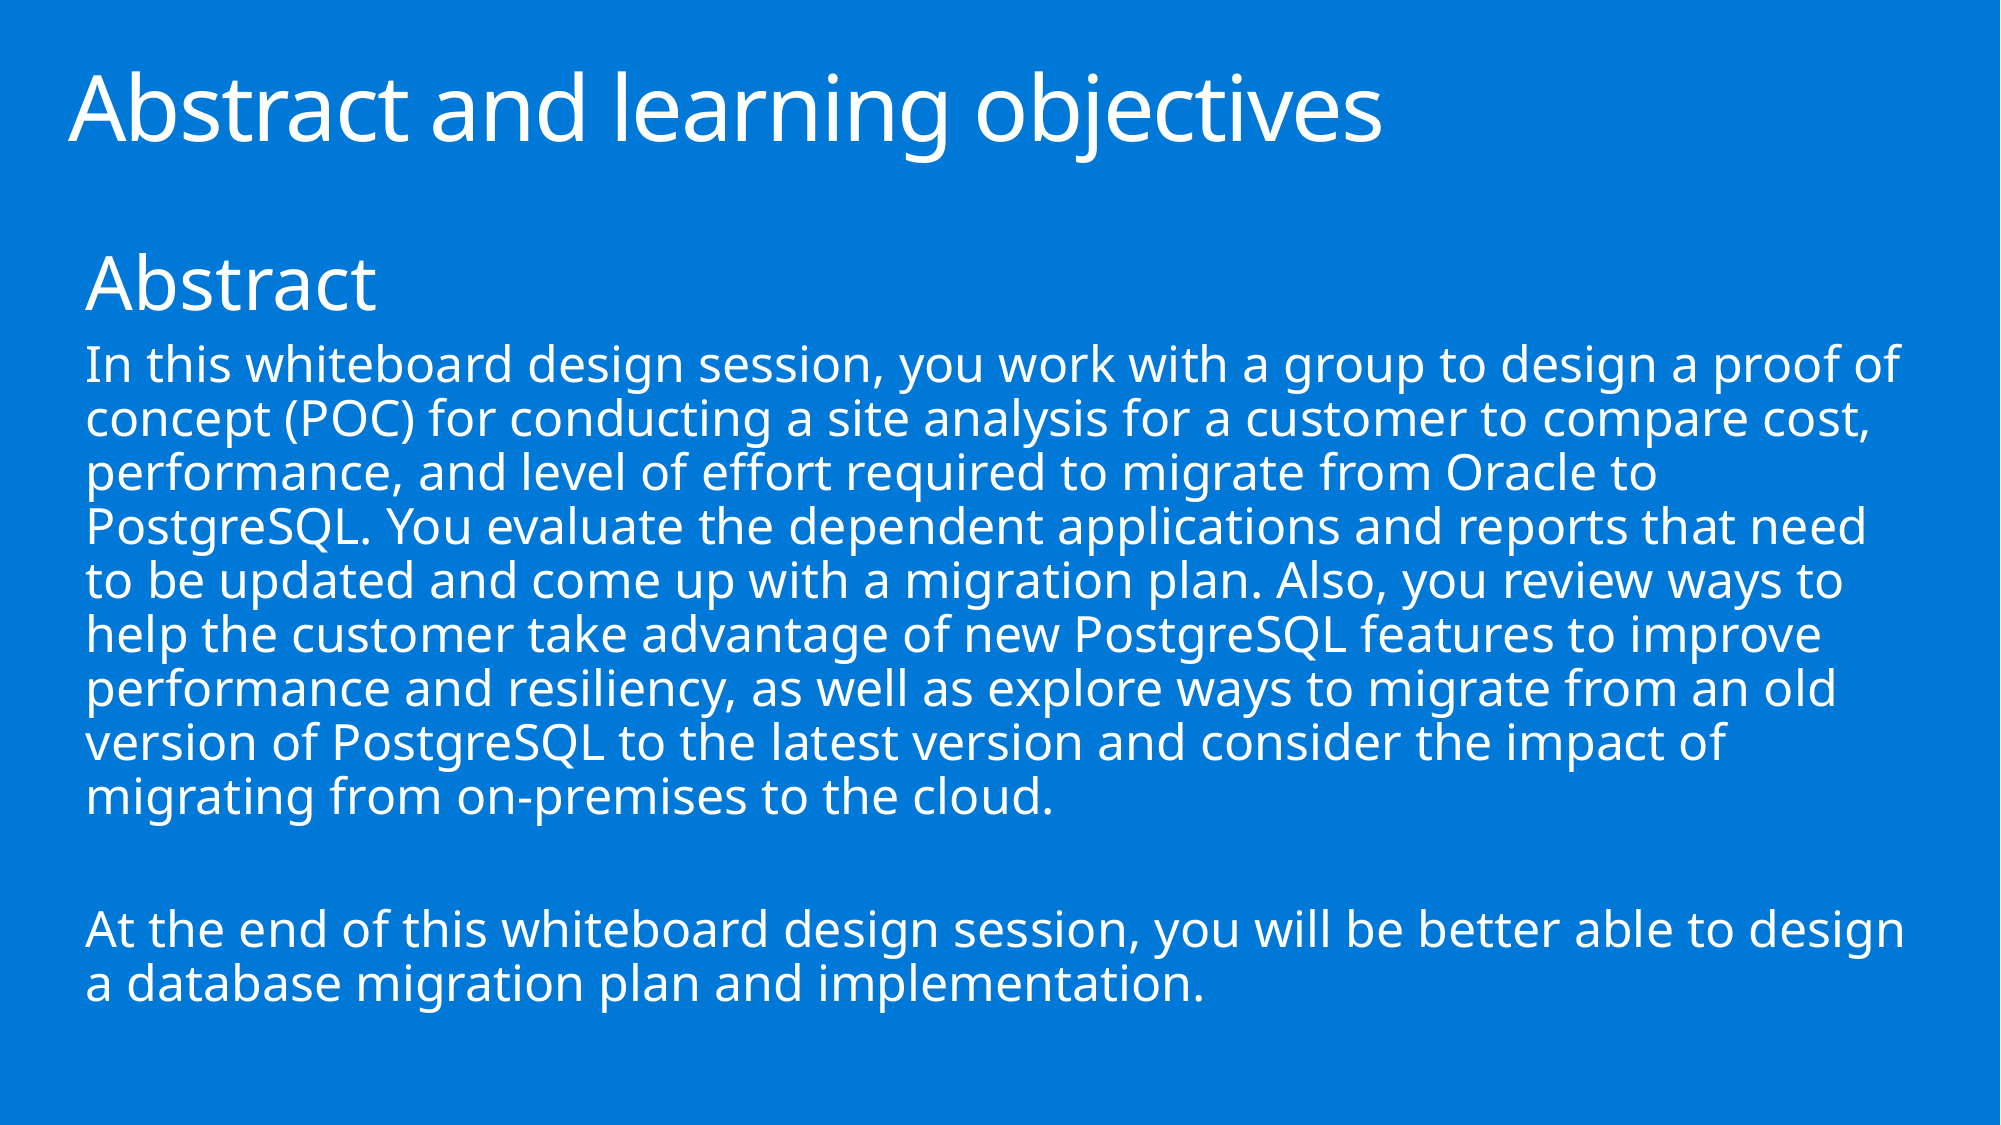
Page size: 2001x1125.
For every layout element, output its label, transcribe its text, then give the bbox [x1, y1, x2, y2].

text_box Abstract In this whiteboard design session, you work with a group to design a proof of concept (POC) for conducting a site analysis for a customer to compare cost, performance, and level of effort required to migrate from Oracle to PostgreSQL. You evaluate the dependent applications and reports that need to be updated and come up with a migration plan. Also, you review ways to help the customer take advantage of new PostgreSQL features to improve performance and resiliency, as well as explore ways to migrate from an old version of PostgreSQL to the latest version and consider the impact of migrating from on-premises to the cloud. At the end of this whiteboard design session, you will be better able to design a database migration plan and implementation. [55, 222, 1957, 1125]
title Abstract and learning objectives [44, 47, 1957, 196]
